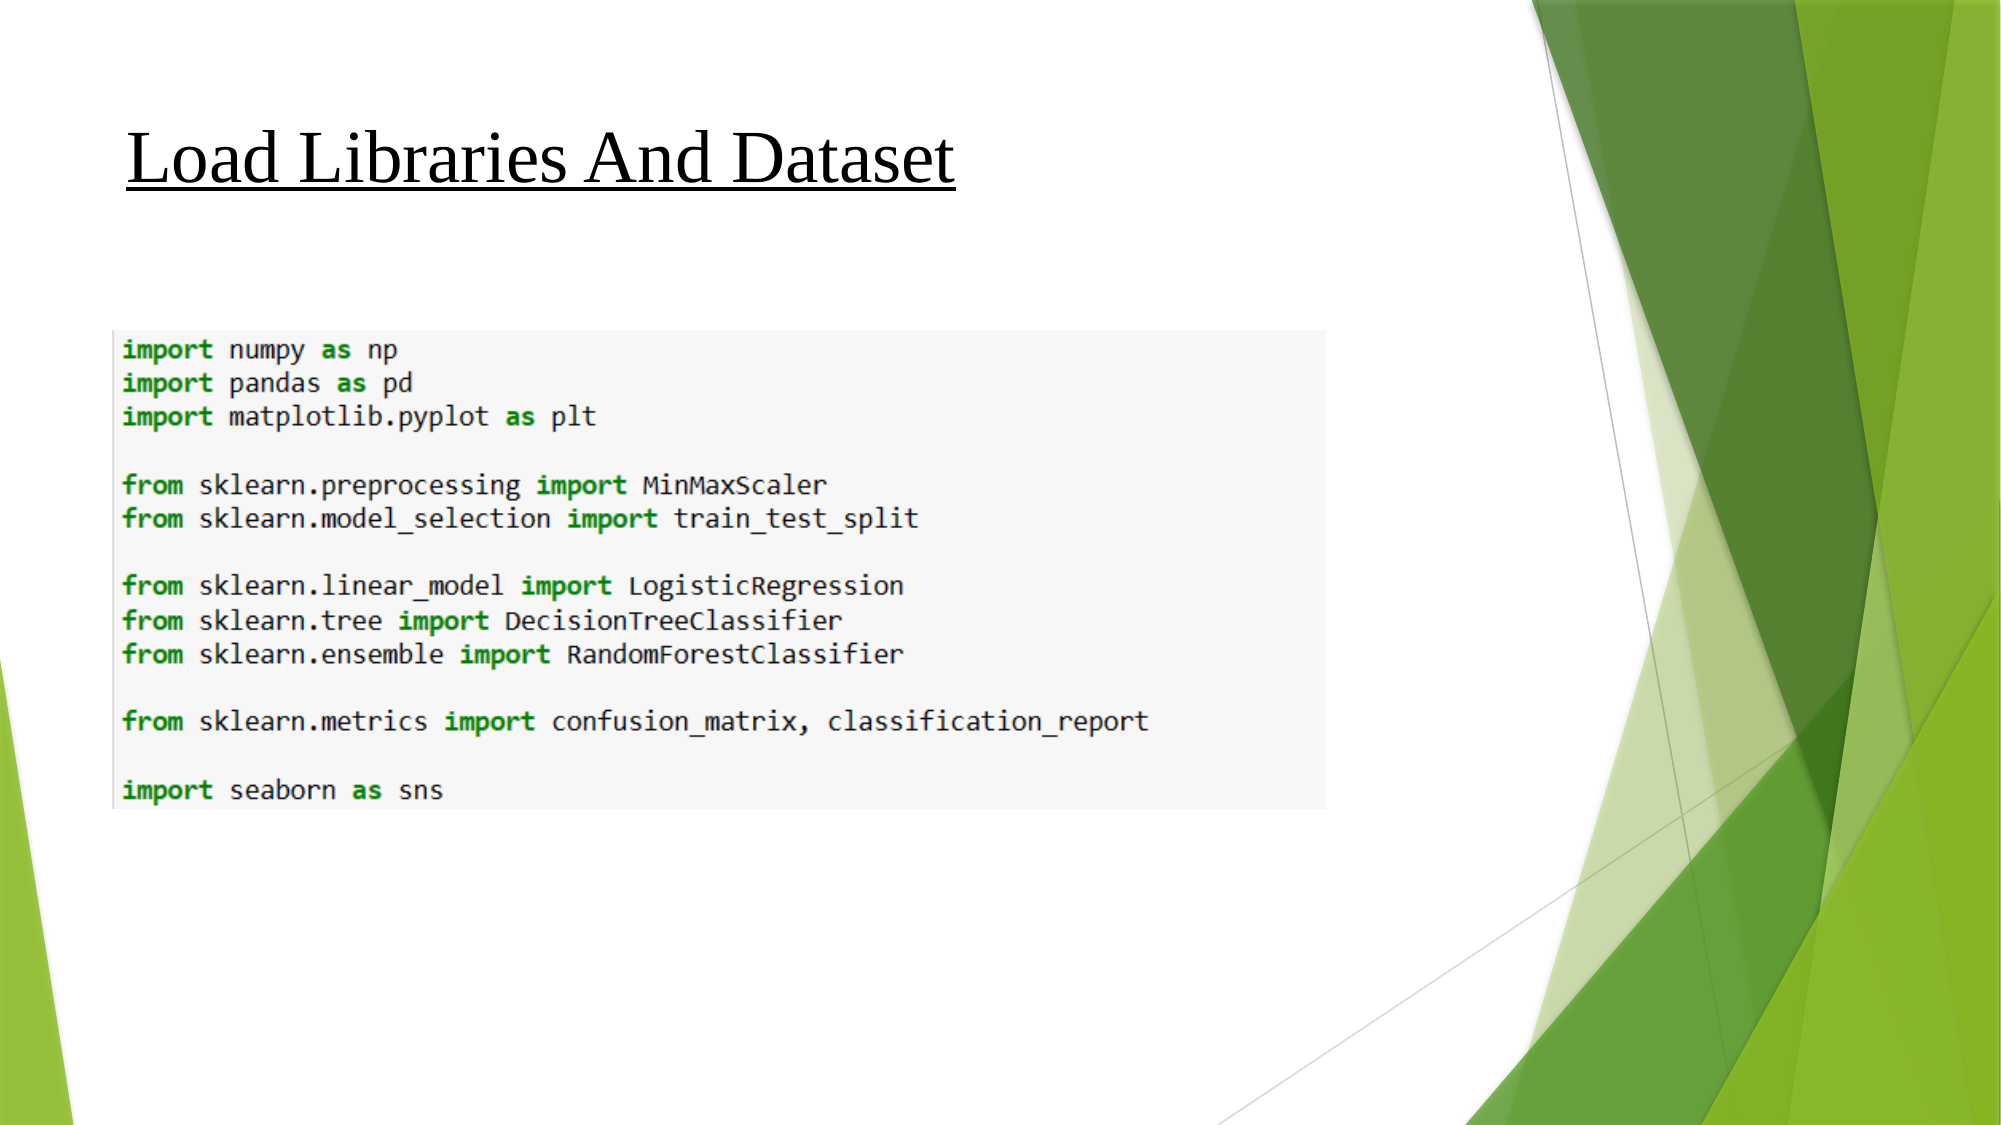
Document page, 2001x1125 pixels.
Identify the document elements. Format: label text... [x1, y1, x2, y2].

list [110, 329, 1327, 809]
title Load Libraries And Dataset [111, 99, 1522, 317]
